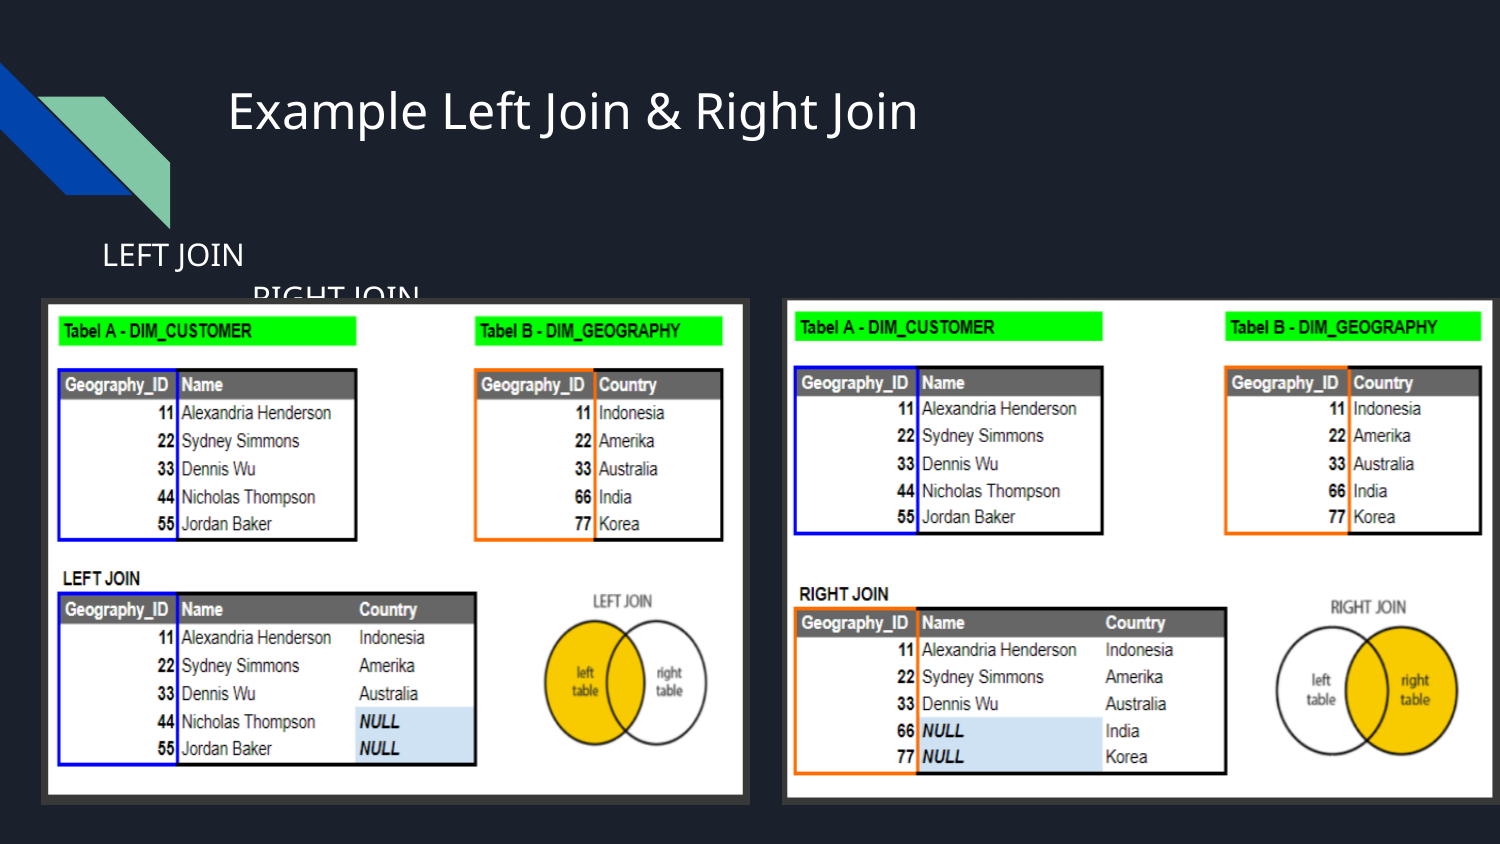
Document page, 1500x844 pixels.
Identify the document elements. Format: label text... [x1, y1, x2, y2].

picture [781, 298, 1500, 805]
list LEFT JOIN RIGHT JOIN [86, 214, 1427, 788]
title Example Left Join & Right Join [212, 64, 1368, 214]
picture [41, 298, 751, 805]
